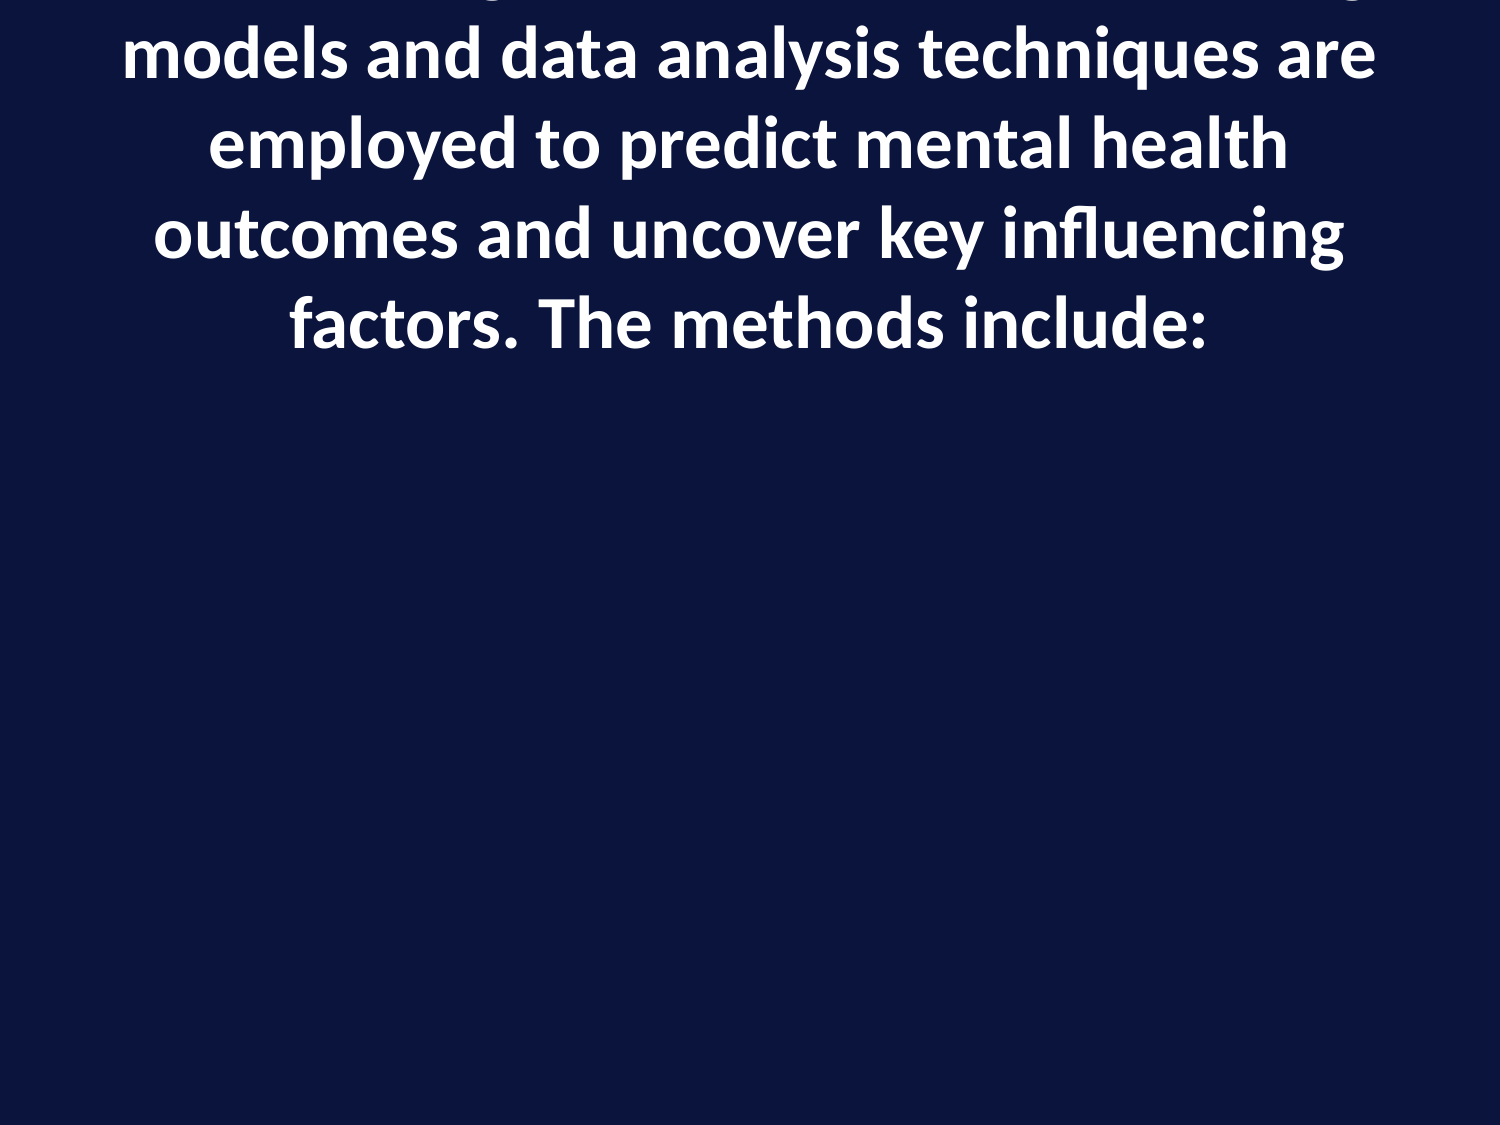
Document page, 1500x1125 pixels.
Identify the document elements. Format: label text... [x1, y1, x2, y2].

title Methodology: Various machine learning models and data analysis techniques are employed to predict mental health outcomes and uncover key influencing factors. The methods include: [75, 45, 1425, 233]
